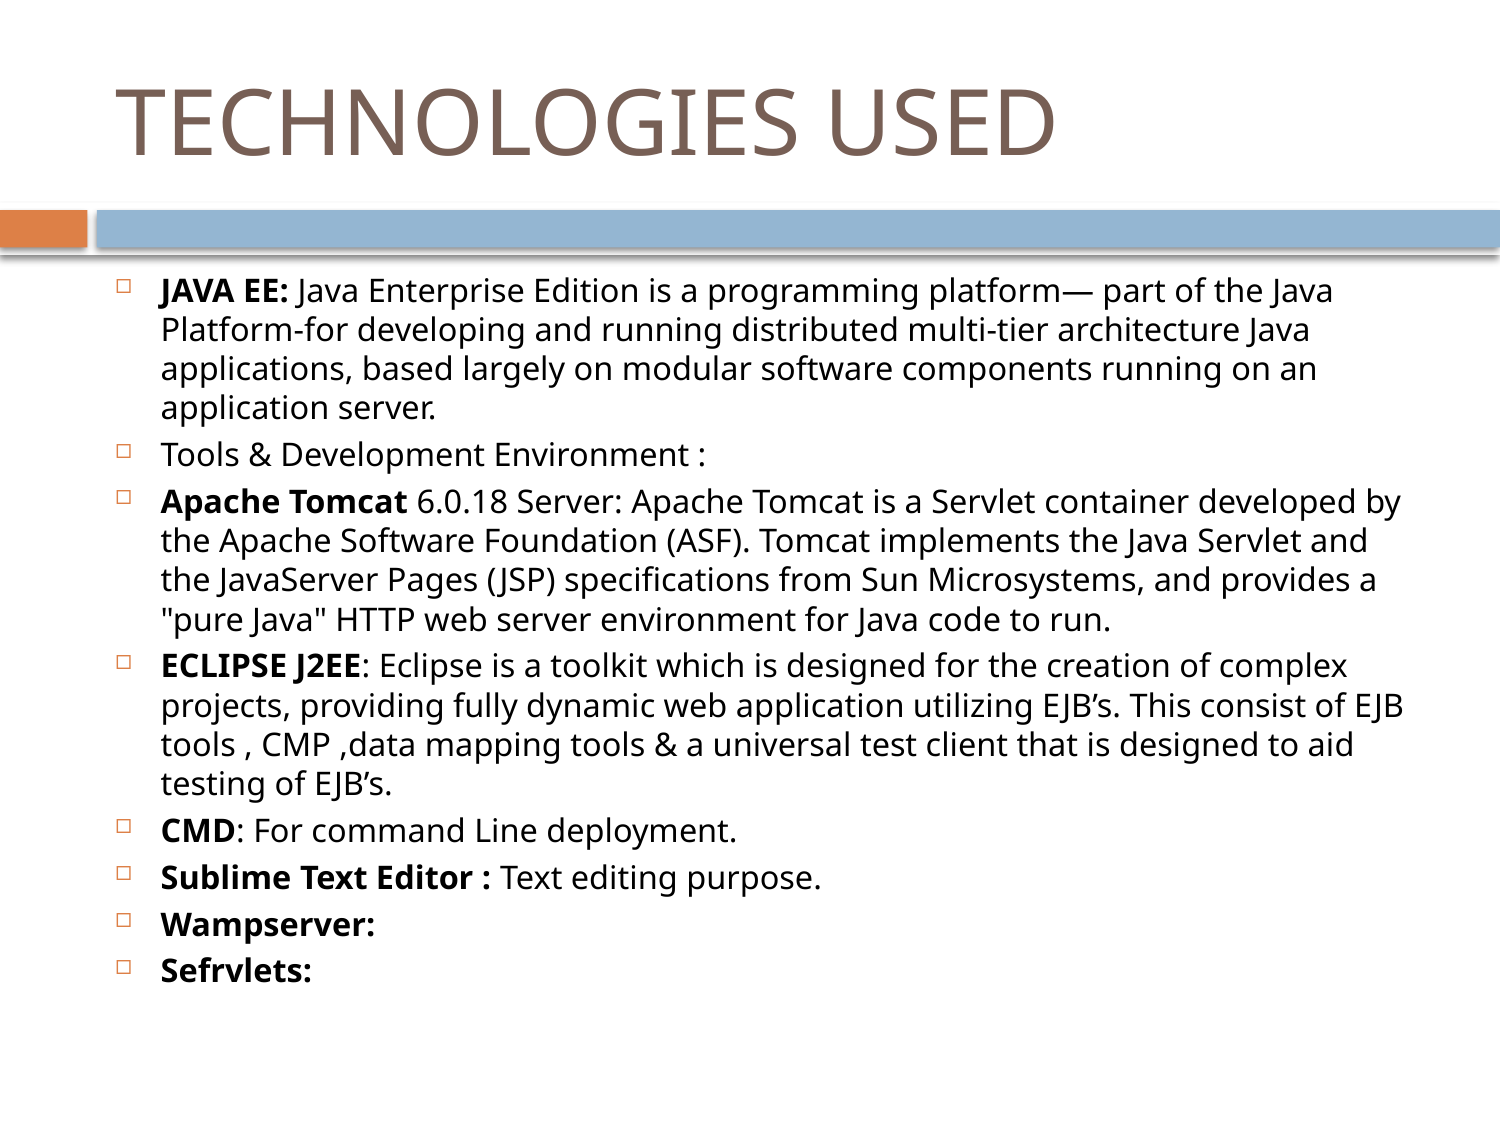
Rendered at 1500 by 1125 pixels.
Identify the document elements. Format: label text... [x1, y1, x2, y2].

list JAVA EE: Java Enterprise Edition is a programming platform— part of the Java Platform-for developing and running distributed multi-tier architecture Java applications, based largely on modular software components running on an application server. Tools & Development Environment : Apache Tomcat 6.0.18 Server: Apache Tomcat is a Servlet container developed by the Apache Software Foundation (ASF). Tomcat implements the Java Servlet and the JavaServer Pages (JSP) specifications from Sun Microsystems, and provides a "pure Java" HTTP web server environment for Java code to run. ECLIPSE J2EE: Eclipse is a toolkit which is designed for the creation of complex projects, providing fully dynamic web application utilizing EJB’s. This consist of EJB tools , CMP ,data mapping tools & a universal test client that is designed to aid testing of EJB’s. CMD: For command Line deployment. Sublime Text Editor : Text editing purpose. Wampserver: Sefrvlets: [100, 262, 1438, 1000]
title TECHNOLOGIES USED [100, 37, 1438, 200]
